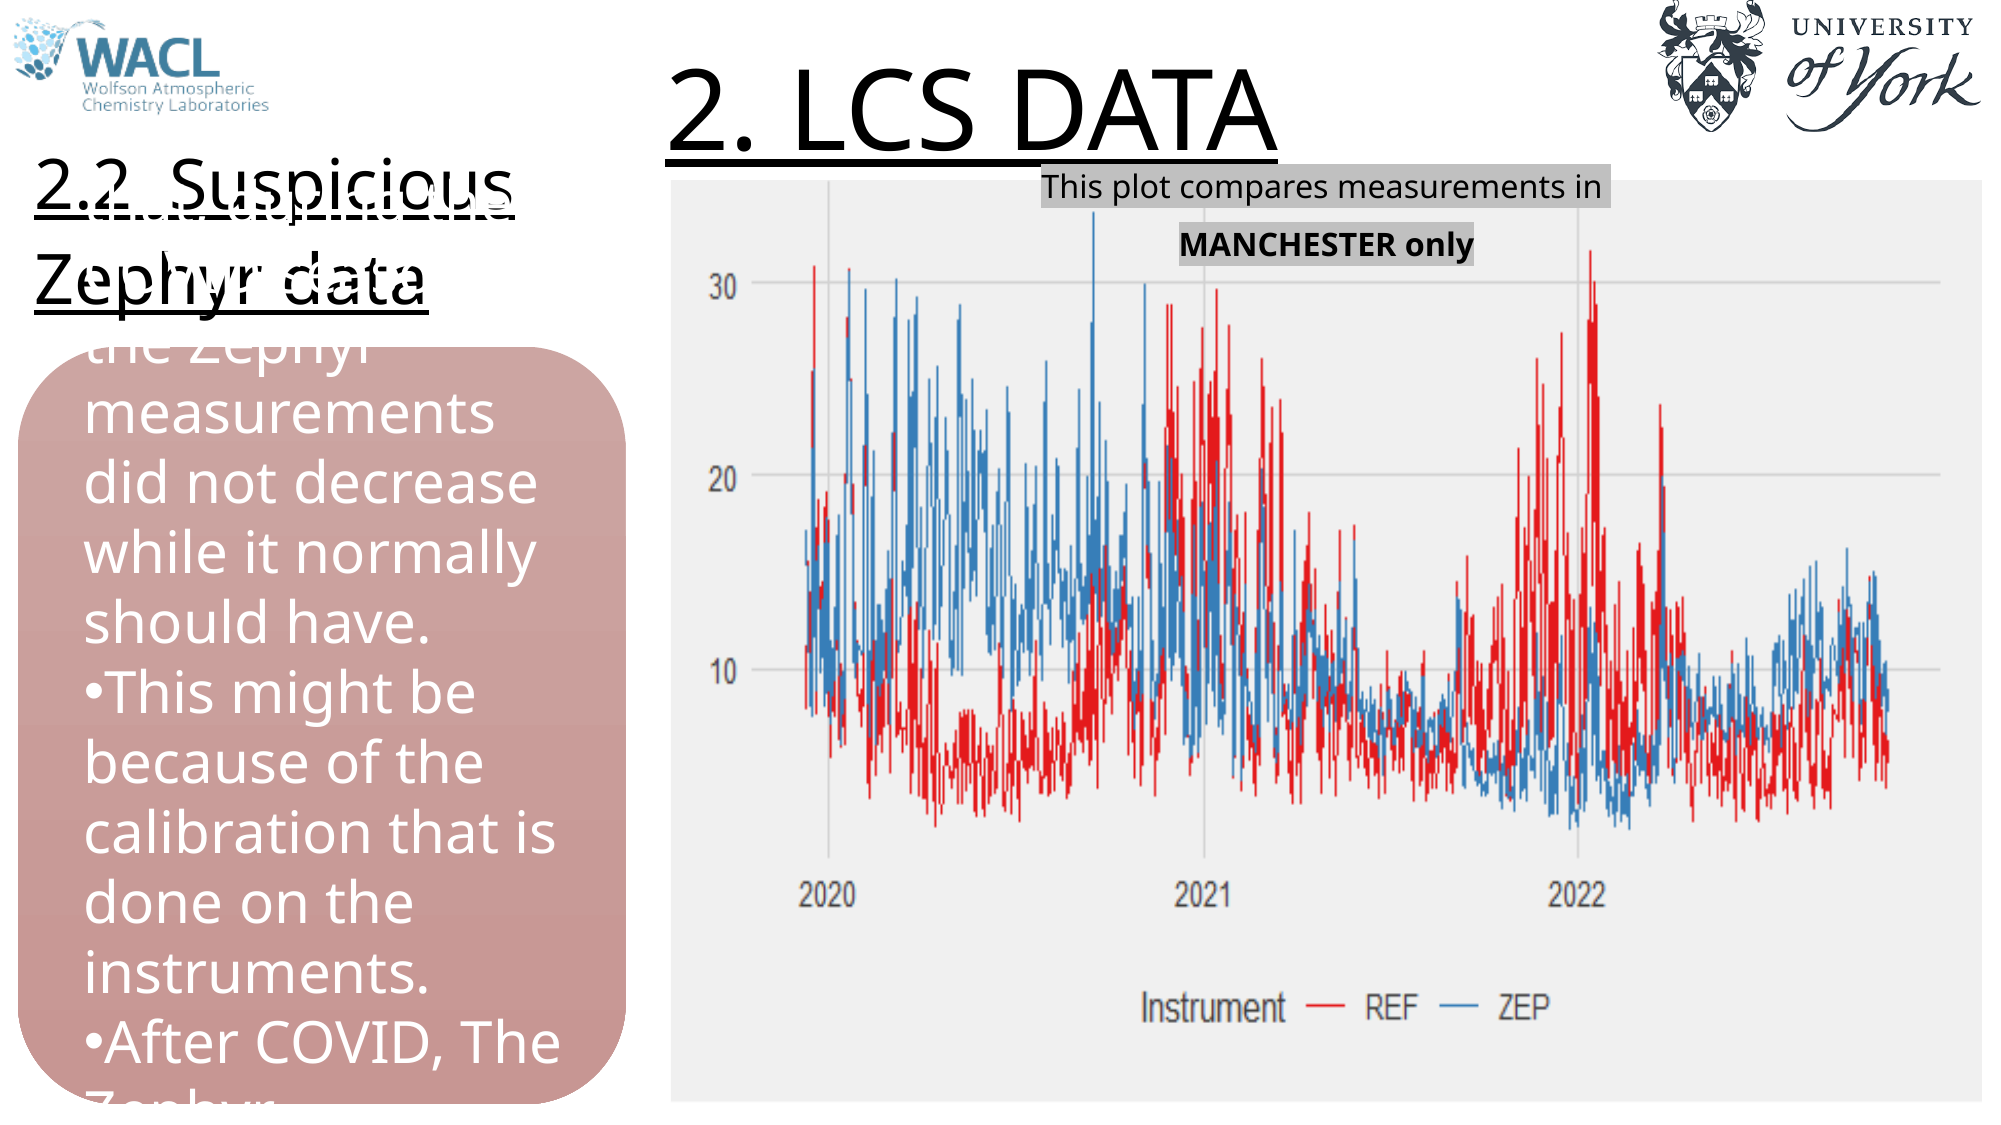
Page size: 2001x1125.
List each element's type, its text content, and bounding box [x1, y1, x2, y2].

text_box 2. LCS DATA [608, 0, 1336, 181]
text_box 2.2 Suspicious Zephyr data [19, 127, 650, 334]
text_box This plot compares measurements in MANCHESTER only [947, 139, 1706, 180]
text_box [17, 346, 626, 1105]
picture [0, 0, 287, 132]
picture [670, 180, 1982, 1105]
picture [1657, 0, 1981, 132]
